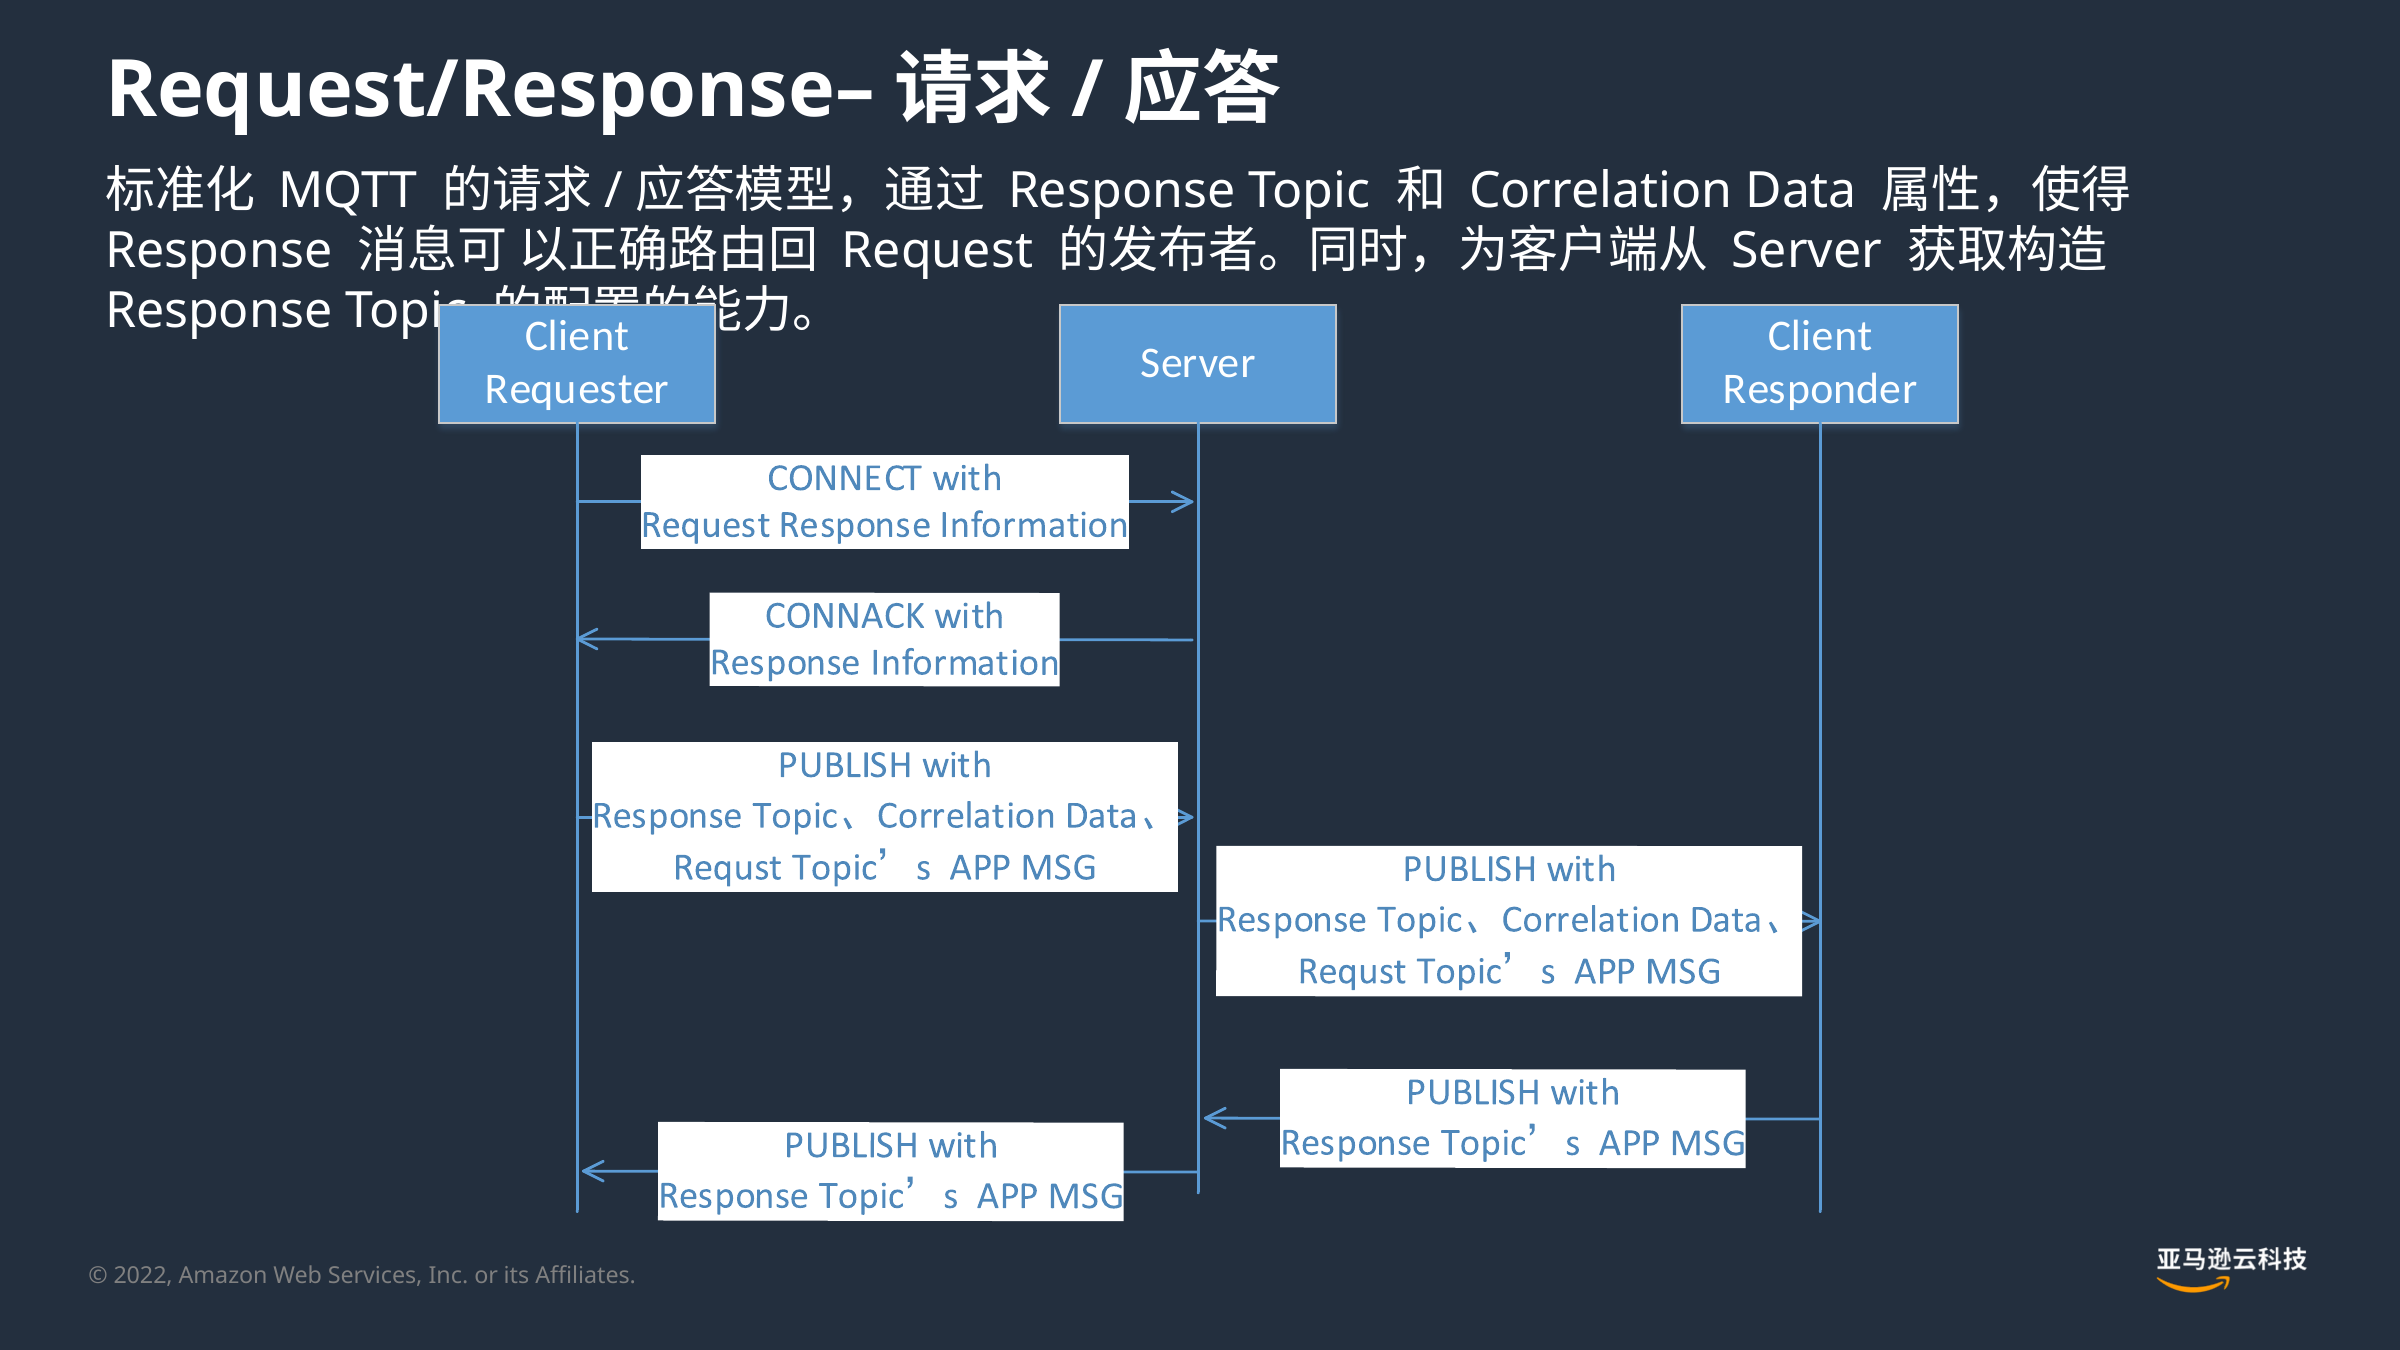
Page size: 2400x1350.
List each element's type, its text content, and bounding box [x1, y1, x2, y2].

picture [427, 293, 1969, 1239]
list 标准化 MQTT 的请求/应答模型，通过 Response Topic 和 Correlation Data 属性，使得 Response 消息可 以正确路由回 Request 的发布者。同时，为客户端从 Server 获取构造 Response Topic 的配置的能力。 [90, 150, 2307, 427]
title Request/Response–请求/应答 [90, 30, 2307, 150]
picture [2156, 1246, 2307, 1294]
